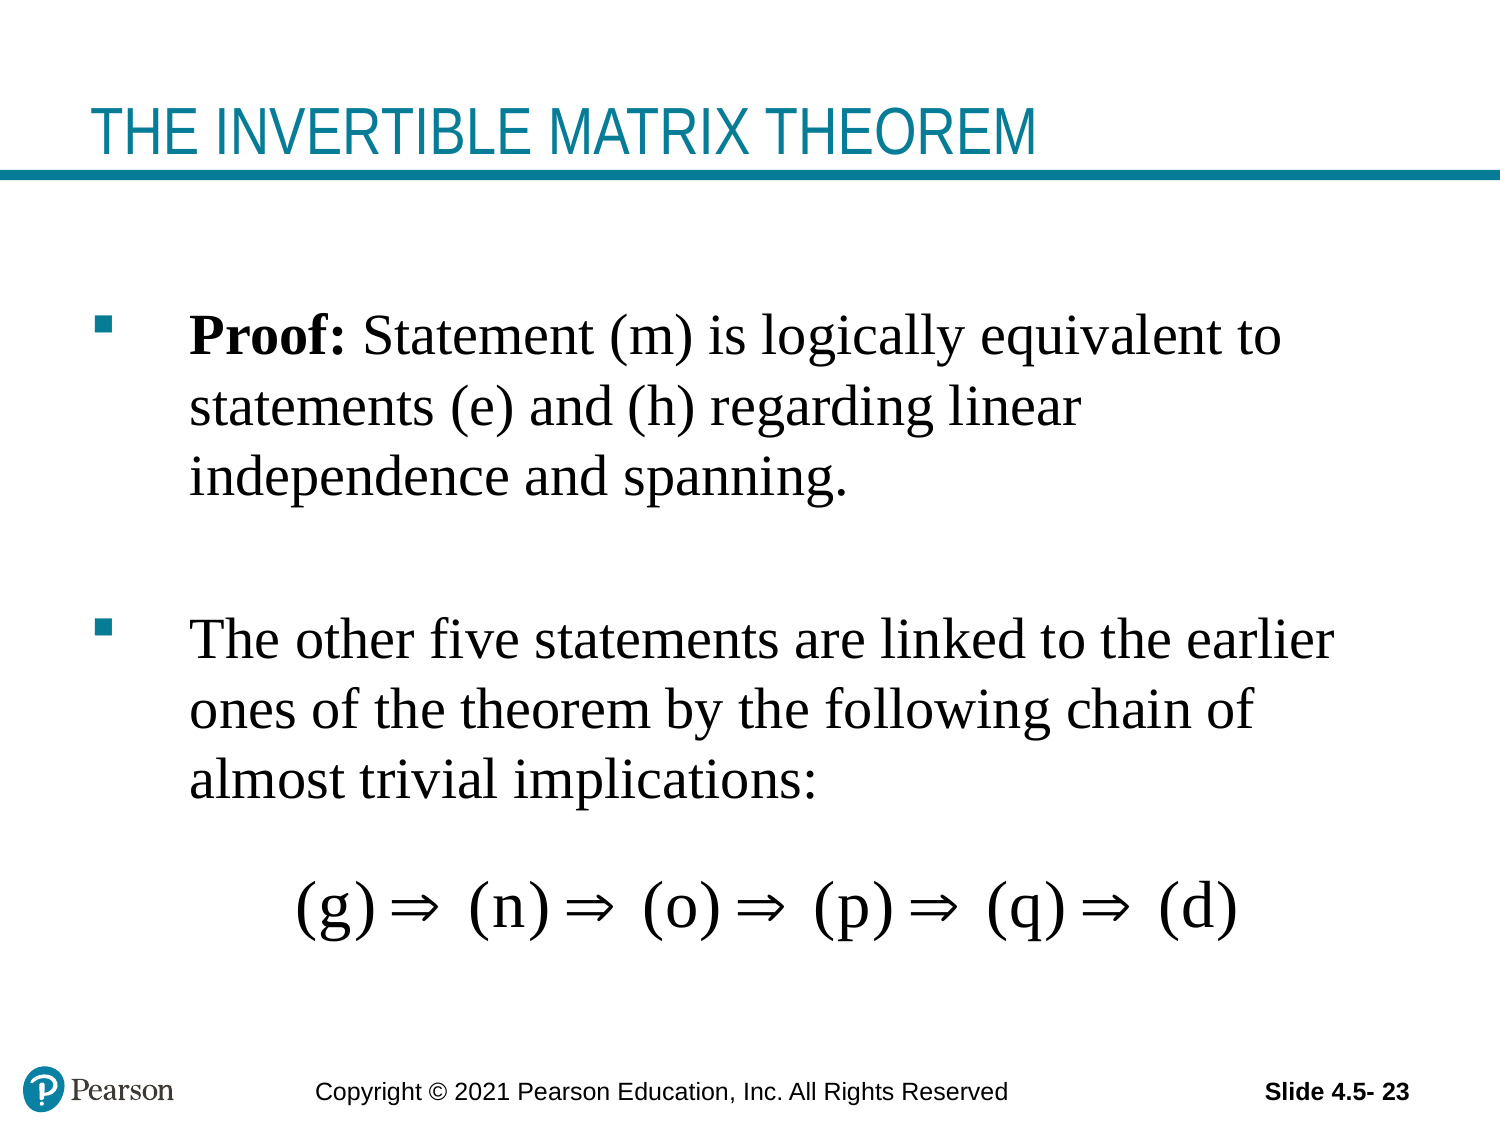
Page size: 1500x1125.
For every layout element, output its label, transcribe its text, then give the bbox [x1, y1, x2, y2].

list Proof: Statement (m) is logically equivalent to statements (e) and (h) regarding linear independence and spanning. The other five statements are linked to the earlier ones of the theorem by the following chain of almost trivial implications: [75, 187, 1425, 1075]
title THE INVERTIBLE MATRIX THEOREM [75, 0, 1425, 175]
slide_number Slide 4.5- 23 [1112, 1034, 1425, 1113]
footer Copyright © 2021 Pearson Education, Inc. All Rights Reserved [300, 1034, 1112, 1113]
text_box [293, 874, 1244, 946]
